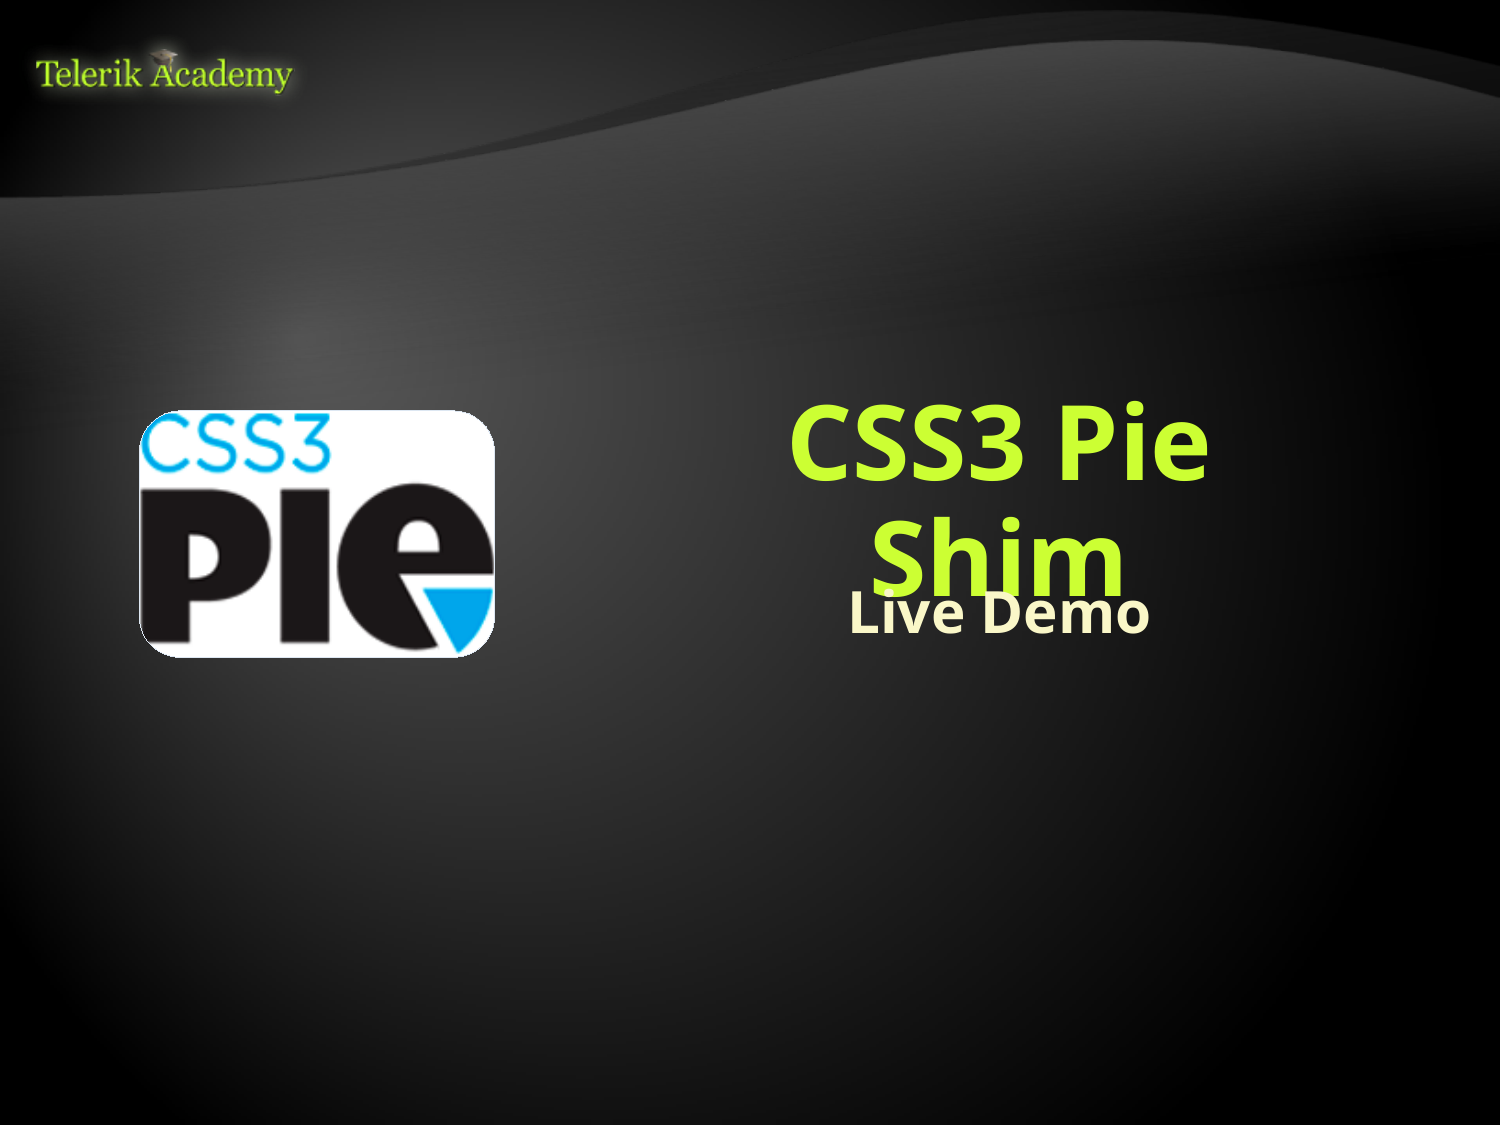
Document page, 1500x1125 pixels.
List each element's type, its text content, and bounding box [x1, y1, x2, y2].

subtitle Live Demo [638, 563, 1361, 658]
picture [0, 0, 1500, 1125]
title CSS3 Pie Shim [638, 444, 1361, 558]
